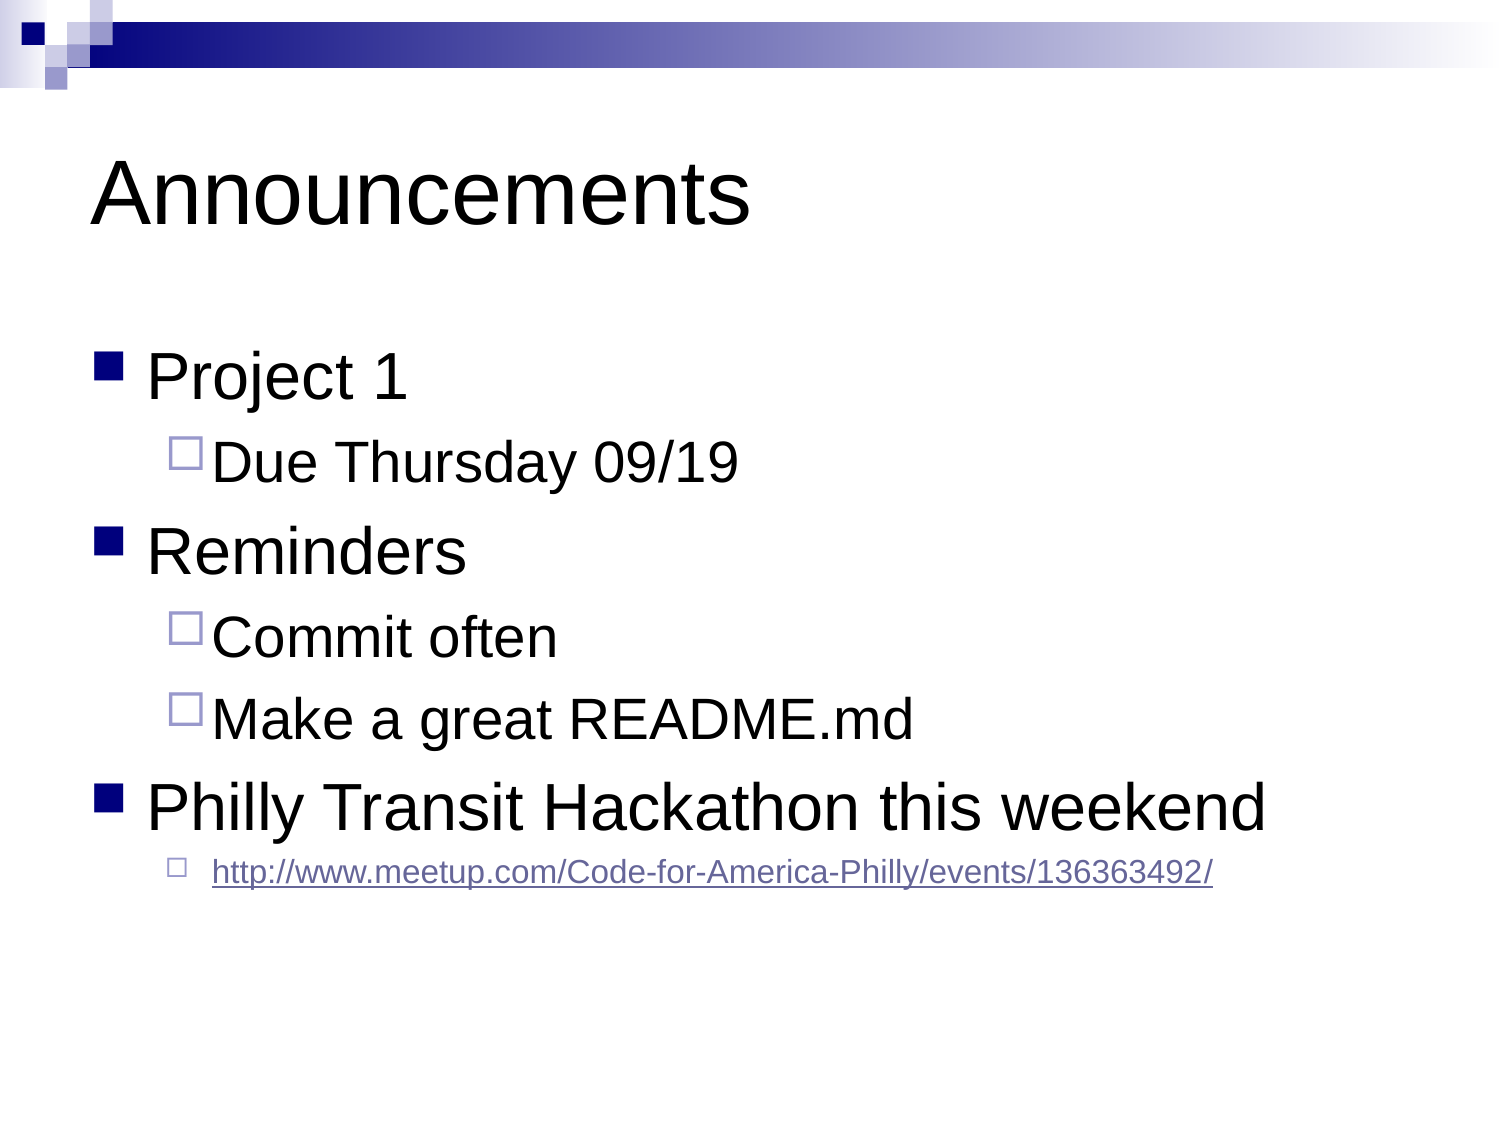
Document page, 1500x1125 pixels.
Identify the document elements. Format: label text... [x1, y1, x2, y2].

list Project 1 Due Thursday 09/19 Reminders Commit often Make a great README.md Philly Transit Hackathon this weekend http://www.meetup.com/Code-for-America-Philly/events/136363492/ [75, 324, 1425, 963]
text_box [689, 22, 693, 67]
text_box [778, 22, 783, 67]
title Announcements [75, 75, 1425, 300]
